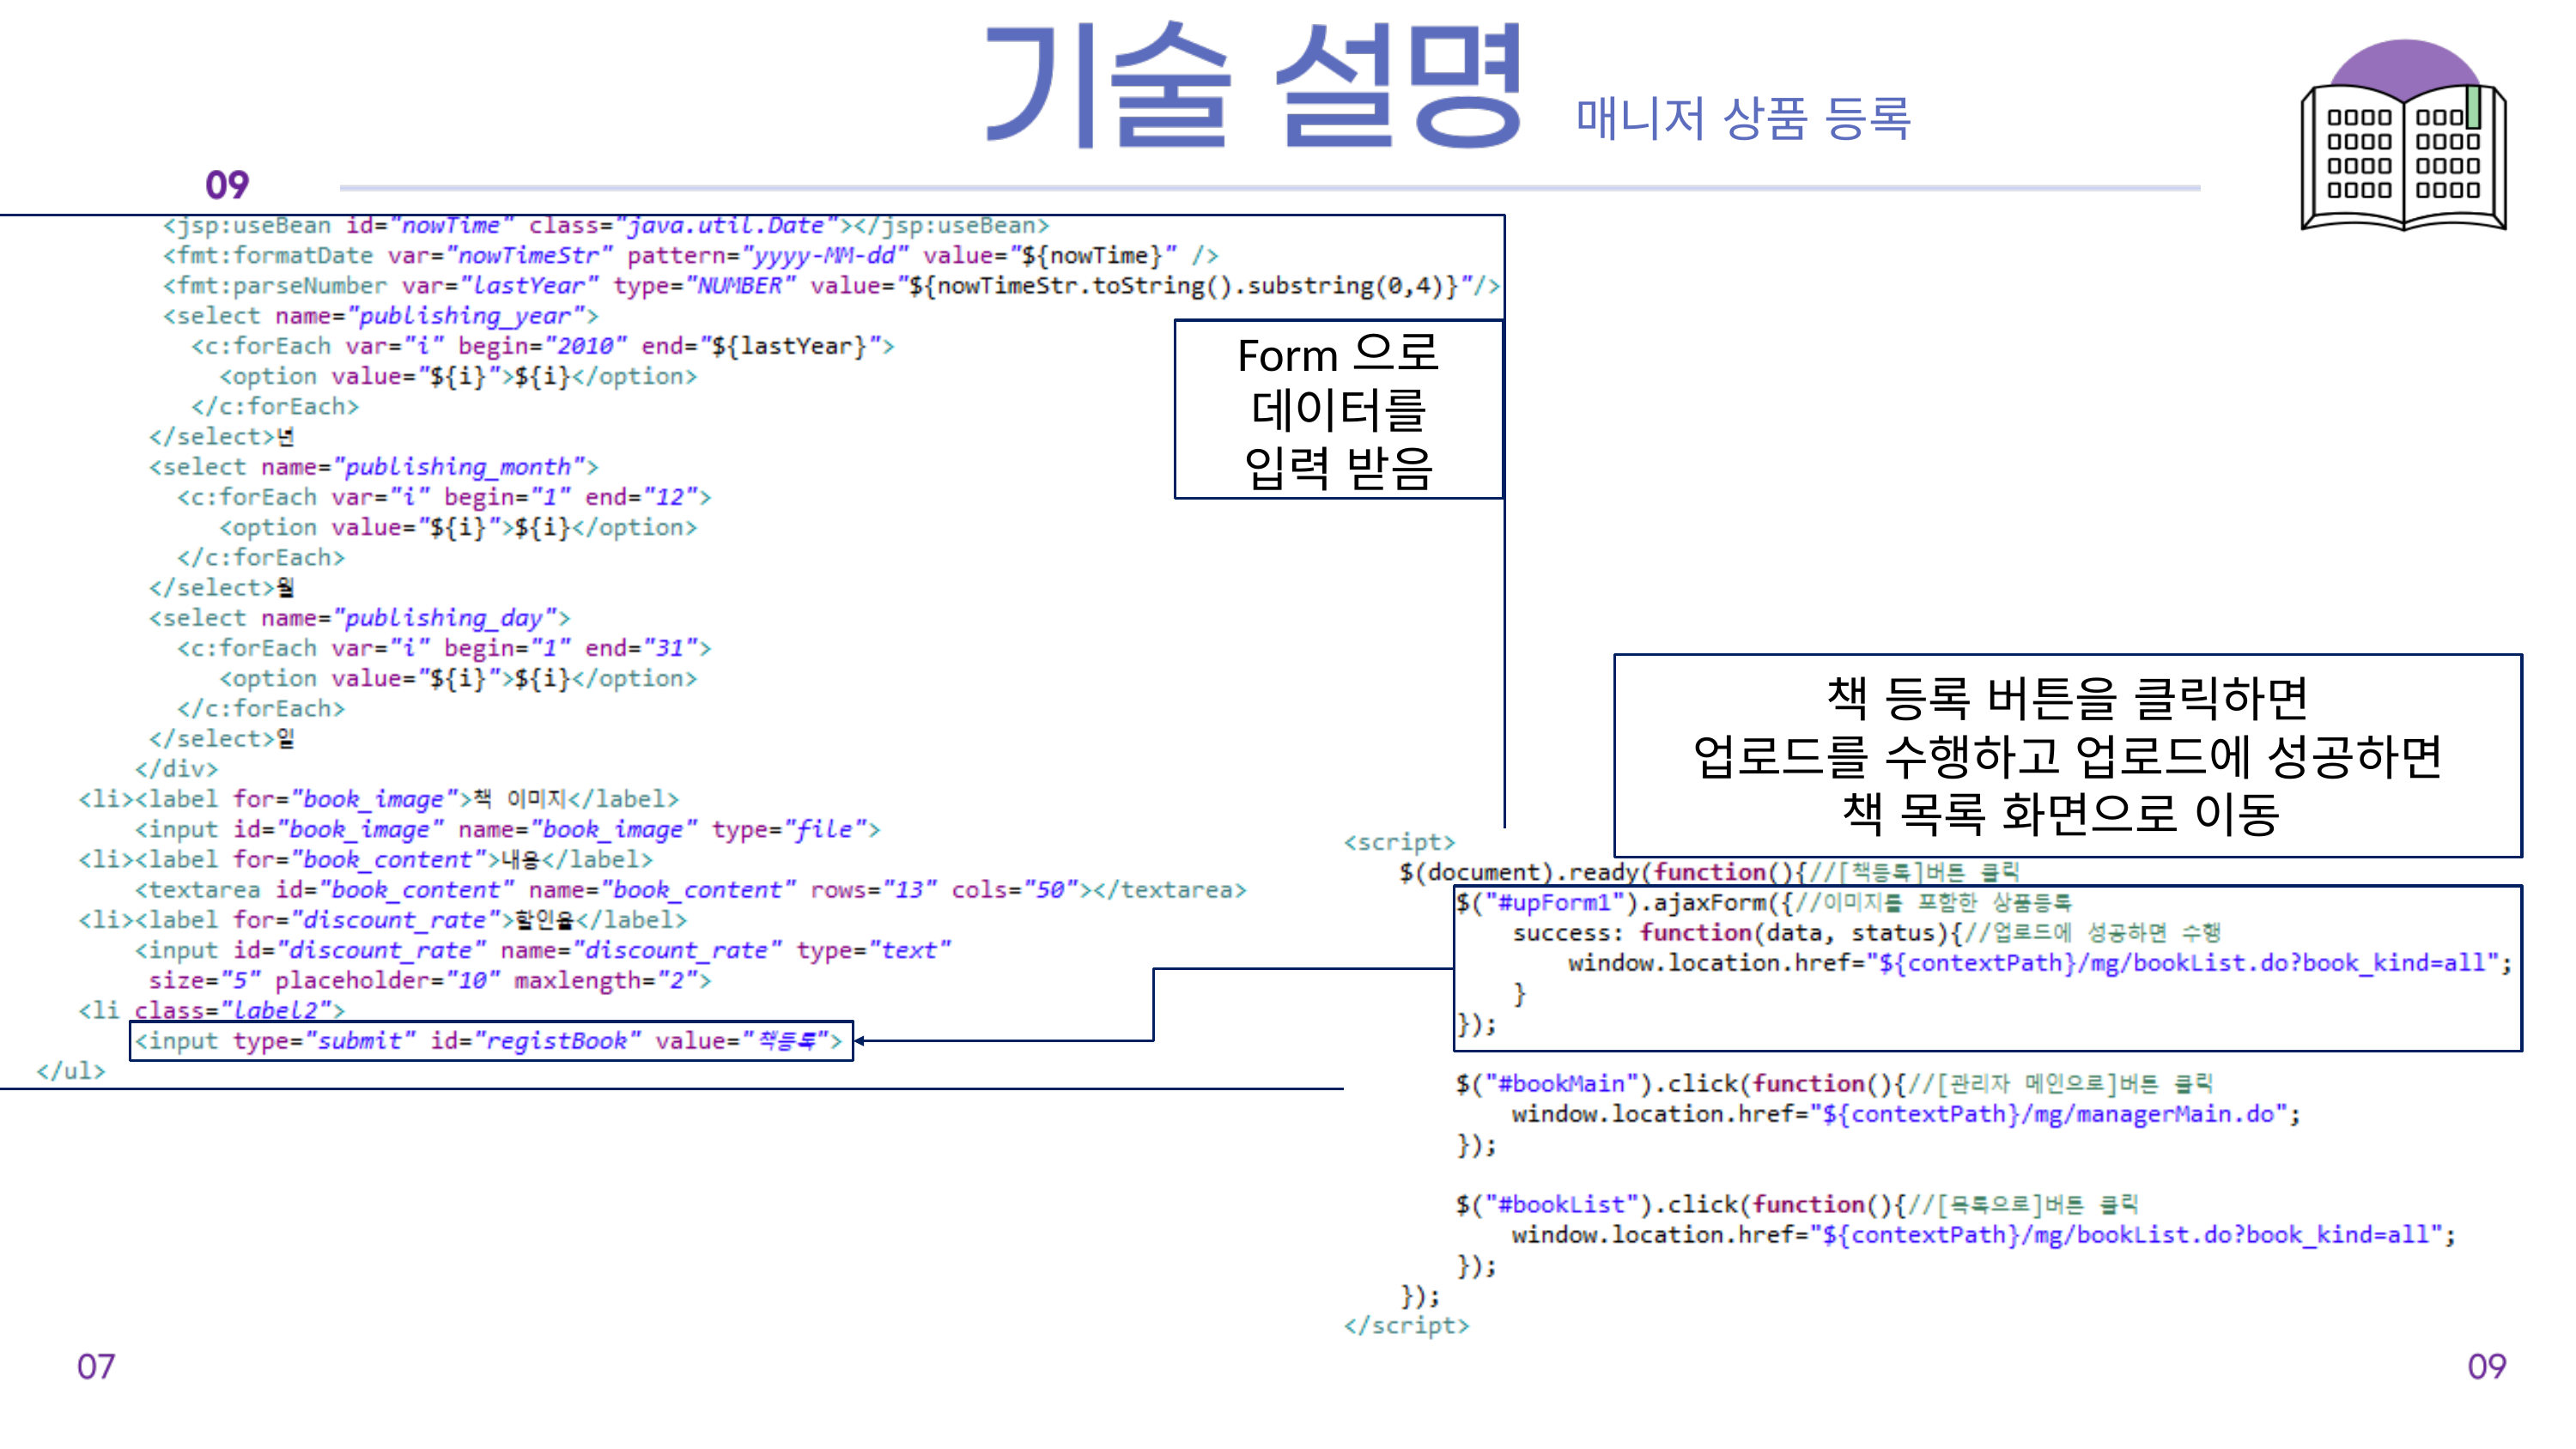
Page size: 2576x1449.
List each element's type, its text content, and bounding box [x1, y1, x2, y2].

text_box 책 등록 버튼을 클릭하면 업로드를 수행하고 업로드에 성공하면 책 목록 화면으로 이동 [1614, 654, 2522, 828]
picture [72, 1346, 131, 1403]
picture [0, 0, 2523, 1403]
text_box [1589, 180, 2202, 197]
text_box 매니저 상품 등록 [1589, 82, 1926, 154]
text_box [340, 180, 848, 197]
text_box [2233, 0, 2576, 284]
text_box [853, 968, 1455, 1041]
